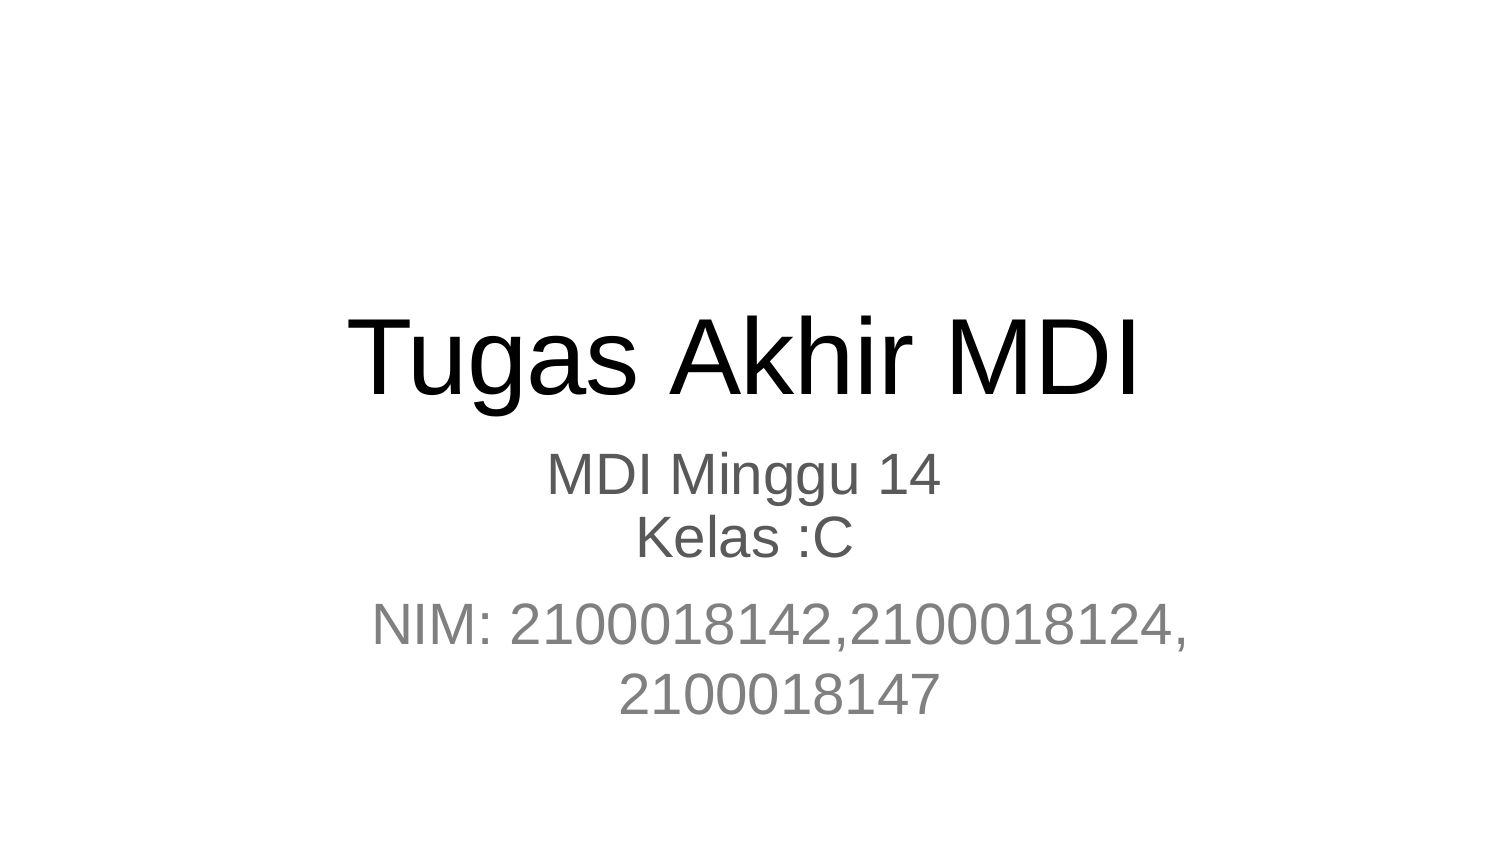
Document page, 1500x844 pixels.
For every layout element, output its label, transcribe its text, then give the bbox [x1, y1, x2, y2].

title Tugas Akhir MDI [344, 284, 1145, 428]
text_box MDI Minggu 14 Kelas :C [513, 434, 976, 570]
text_box NIM: 2100018142,2100018124, 2100018147 [226, 584, 1333, 727]
